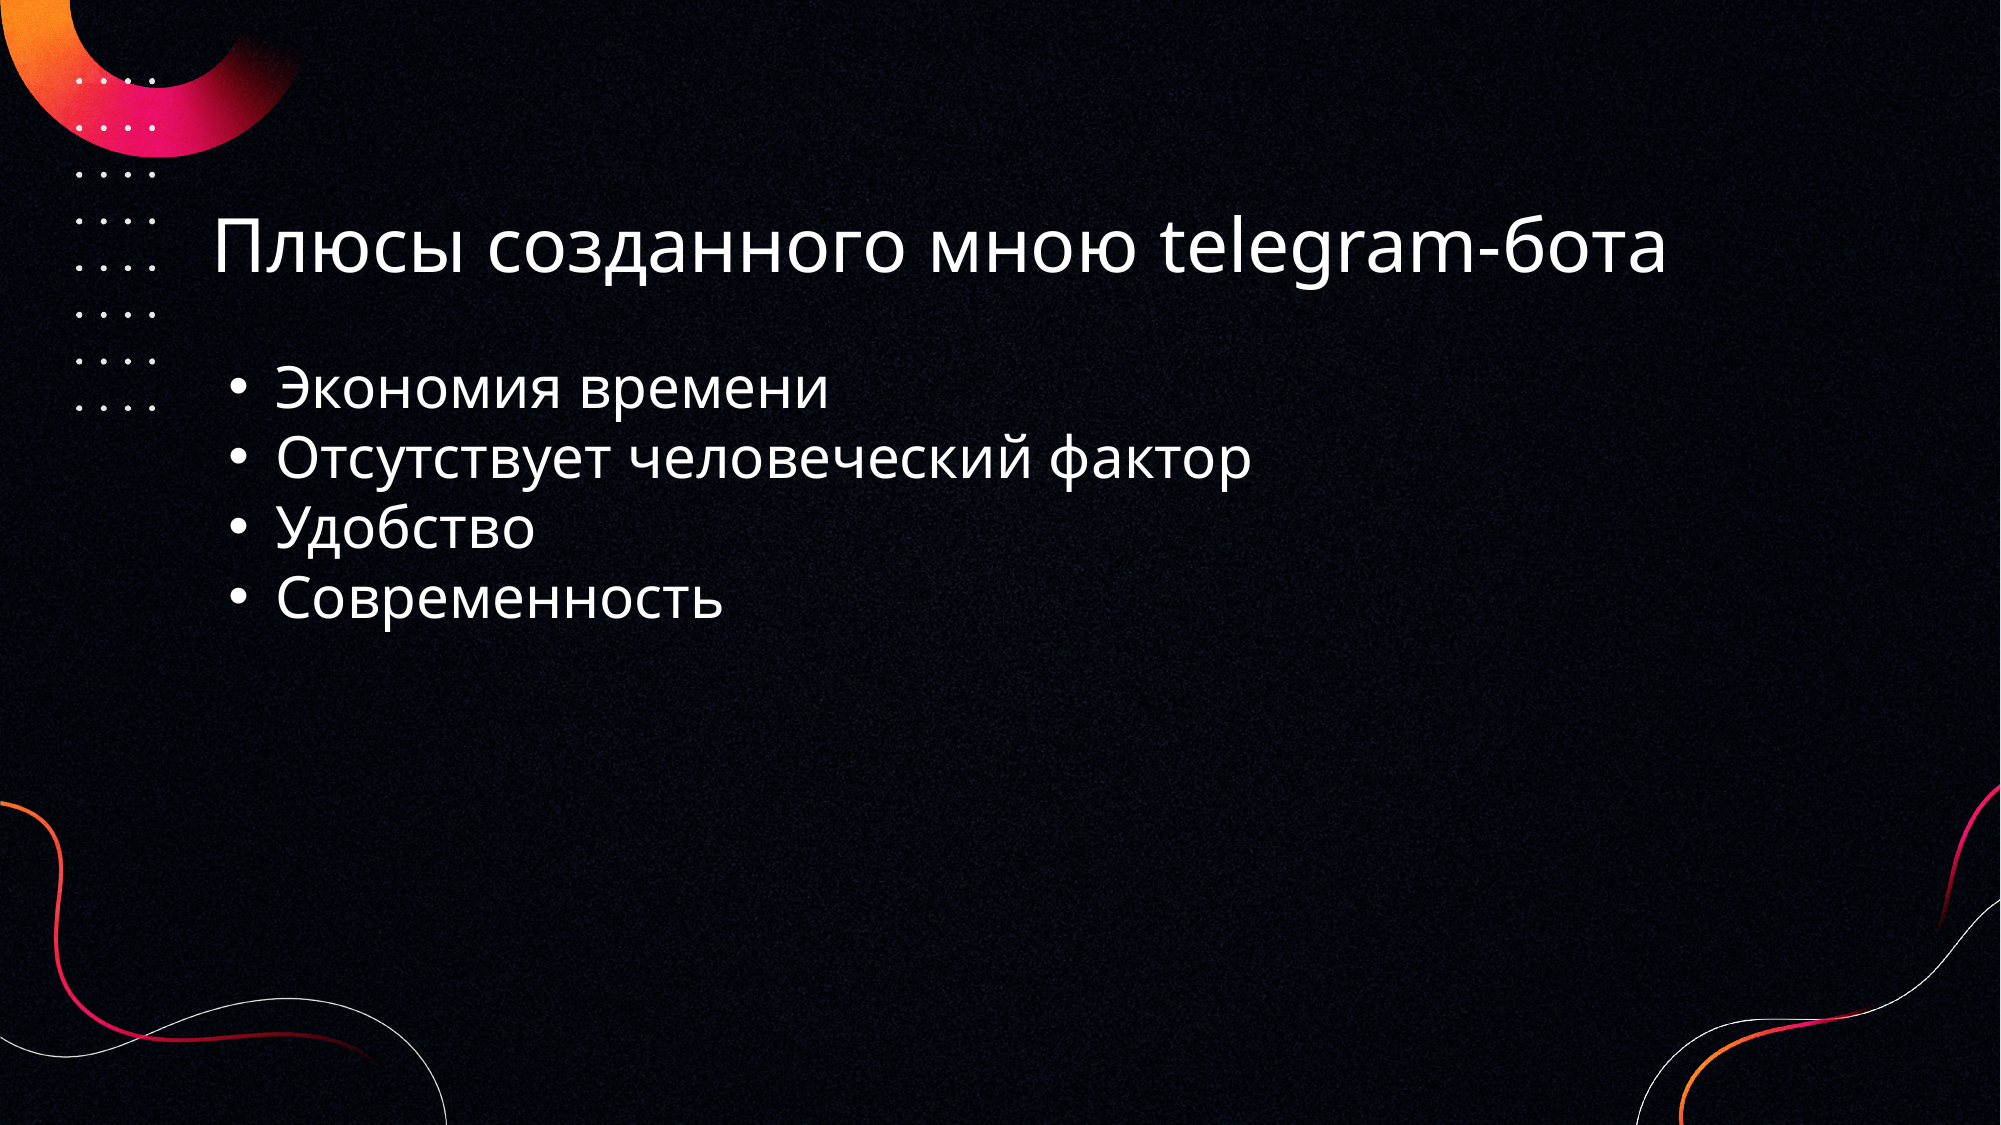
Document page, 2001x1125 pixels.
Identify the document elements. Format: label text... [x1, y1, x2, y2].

text_box Плюсы созданного мною telegram-бота [196, 189, 1730, 295]
picture [0, 0, 2001, 1125]
text_box Экономия времени Отсутствует человеческий фактор Удобство Современность [213, 342, 1480, 638]
